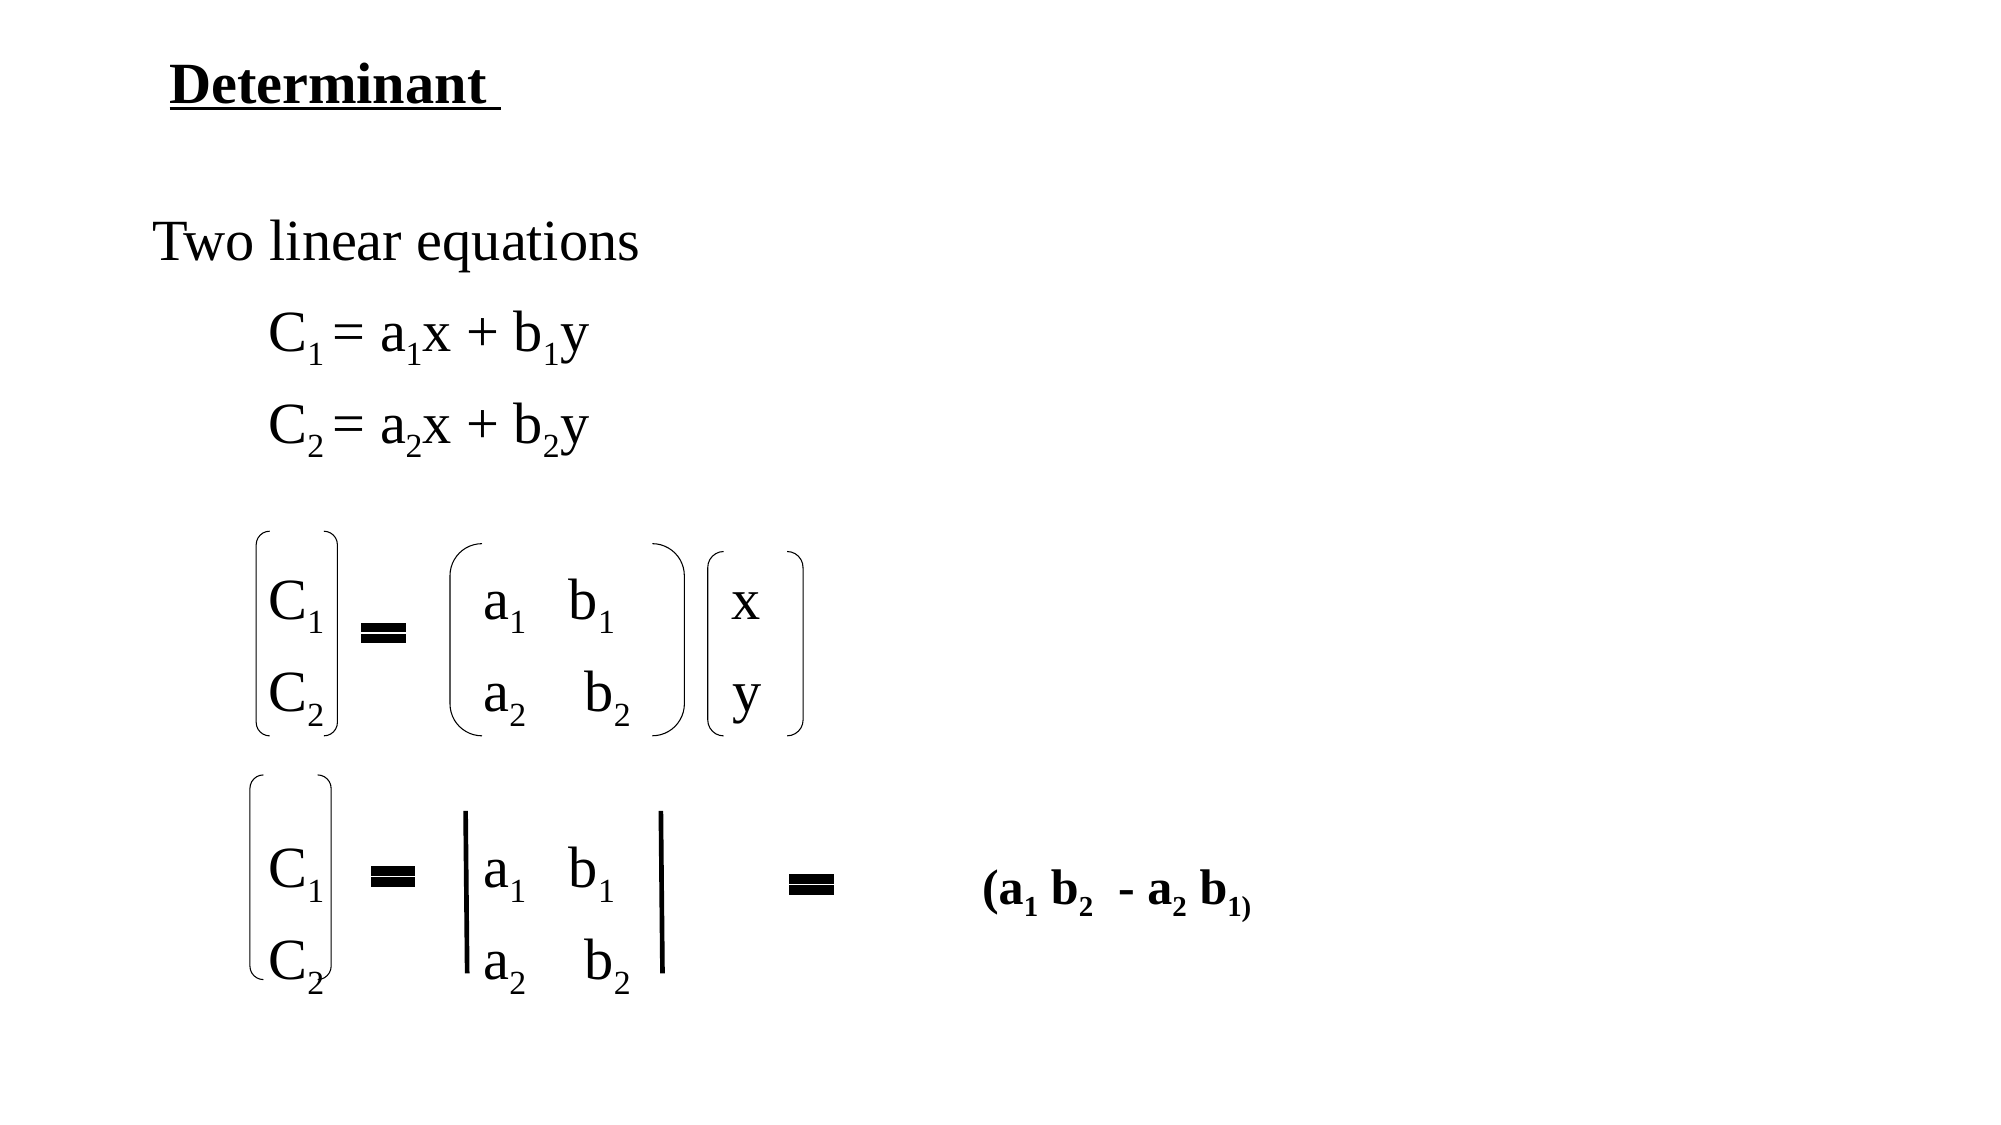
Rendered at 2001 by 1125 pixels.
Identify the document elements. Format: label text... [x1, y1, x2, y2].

title Determinant [154, 25, 1880, 145]
text_box [371, 877, 415, 887]
text_box [361, 623, 406, 632]
text_box [249, 774, 332, 981]
text_box [449, 543, 685, 737]
list Two linear equations C1 = a1x + b1y C2 = a2x + b2y C1 a1 b1 x C2 a2 b2 y C1 a1 b1 C2 a2 b2 [137, 202, 1863, 1014]
text_box [361, 634, 406, 643]
text_box [789, 885, 834, 895]
text_box [789, 874, 834, 884]
text_box (a1 b2 - a2 b1) [967, 846, 1610, 931]
text_box [707, 550, 804, 737]
text_box [371, 866, 415, 876]
text_box [255, 530, 338, 737]
